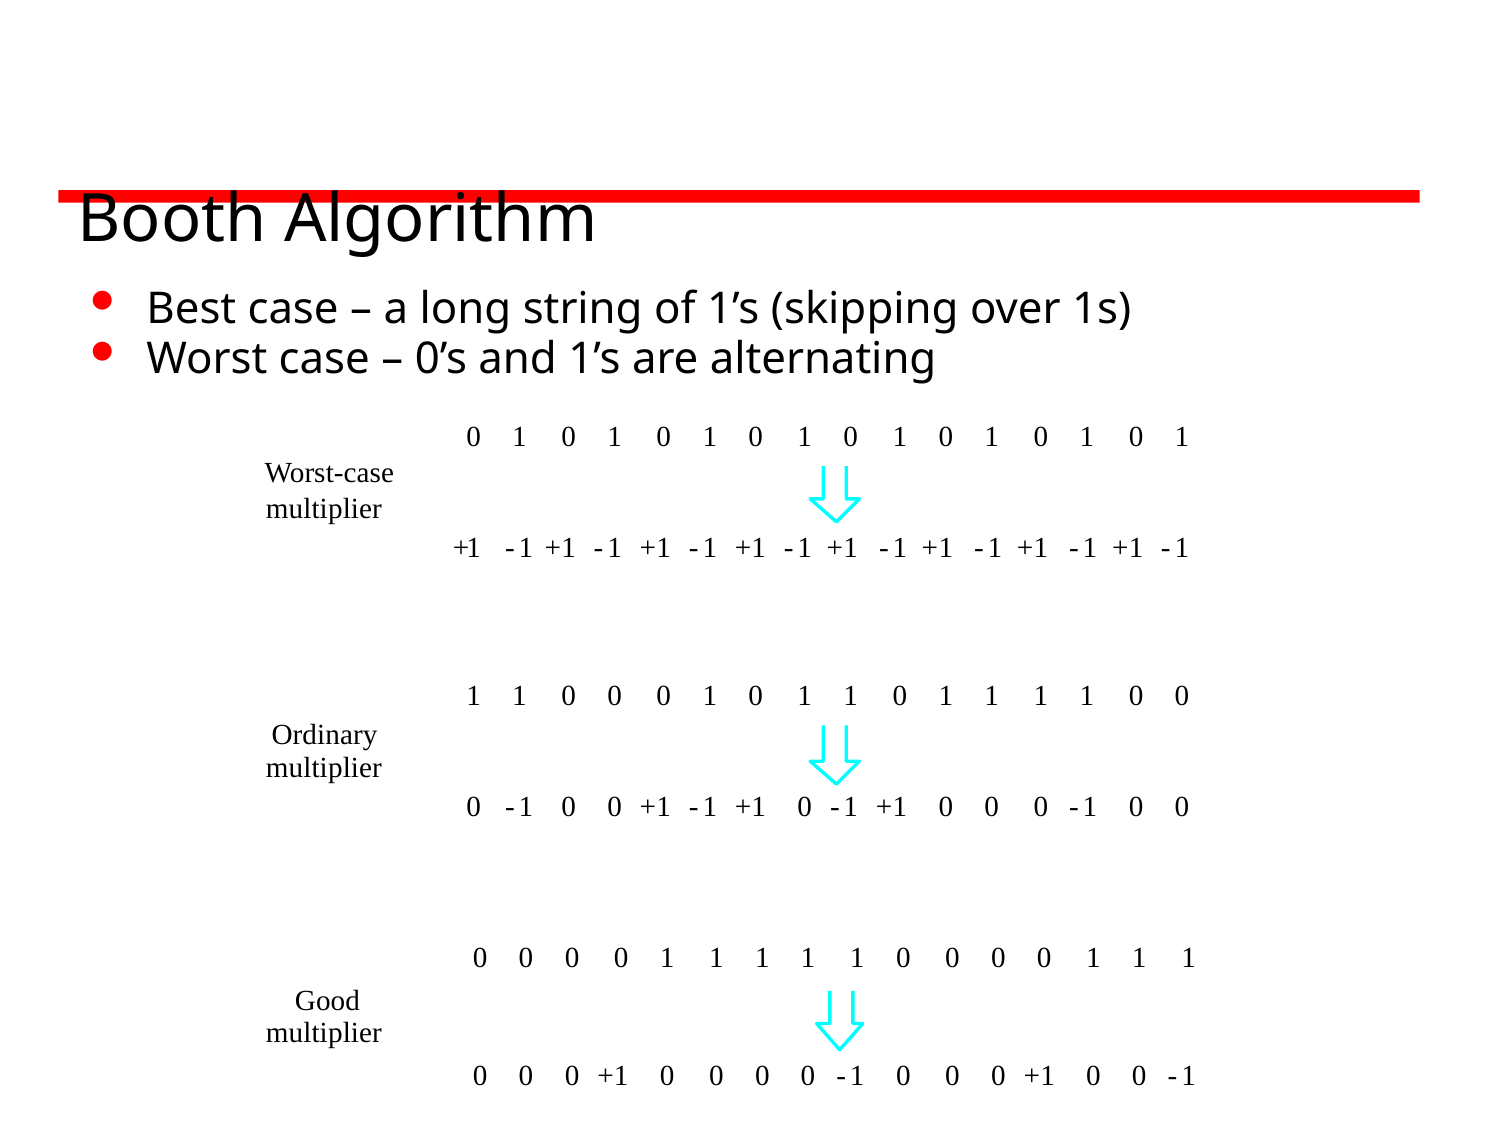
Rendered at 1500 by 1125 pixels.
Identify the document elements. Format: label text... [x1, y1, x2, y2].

text_box + [1016, 528, 1034, 564]
text_box - [829, 787, 840, 823]
text_box + [1023, 1056, 1041, 1092]
text_box 1 [849, 1056, 865, 1092]
text_box 1 [702, 528, 718, 564]
text_box 0 [1174, 676, 1190, 711]
text_box + [734, 528, 752, 564]
text_box 0 [1128, 787, 1144, 823]
text_box 1 [754, 938, 770, 974]
text_box 1 [843, 787, 859, 823]
list Best case – a long string of 1’s (skipping over 1s) Worst case – 0’s and 1’s are alternating [74, 281, 1426, 401]
text_box 1 [1041, 1056, 1056, 1092]
text_box 1 [1181, 938, 1197, 974]
text_box 0 [748, 676, 764, 711]
text_box 1 [1174, 528, 1190, 564]
text_box + [453, 528, 470, 564]
text_box 0 [800, 1056, 816, 1092]
text_box 0 [938, 787, 954, 823]
text_box 1 [709, 938, 725, 974]
text_box 1 [849, 938, 865, 974]
text_box 0 [709, 1056, 725, 1092]
text_box 0 [607, 787, 623, 823]
text_box 1 [657, 528, 672, 564]
text_box 1 [470, 528, 482, 564]
text_box 0 [1174, 787, 1190, 823]
text_box 1 [892, 528, 908, 564]
text_box 1 [702, 787, 718, 823]
text_box 0 [656, 416, 672, 452]
text_box 0 [896, 938, 911, 974]
text_box 0 [466, 416, 482, 452]
text_box 0 [1128, 416, 1144, 452]
text_box - [836, 1056, 847, 1092]
text_box multiplier [265, 488, 383, 524]
text_box 0 [896, 1056, 911, 1092]
text_box 1 [657, 787, 672, 823]
text_box - [879, 528, 889, 564]
text_box 1 [607, 528, 623, 564]
text_box 1 [843, 676, 859, 711]
text_box 0 [945, 938, 960, 974]
text_box + [826, 528, 844, 564]
text_box + [544, 528, 562, 564]
text_box 1 [984, 676, 1000, 711]
text_box 0 [991, 1056, 1007, 1092]
text_box [810, 725, 860, 785]
text_box 1 [518, 787, 534, 823]
text_box 1 [562, 528, 577, 564]
text_box + [639, 528, 657, 564]
text_box 1 [1181, 1056, 1197, 1092]
text_box 1 [1129, 528, 1144, 564]
text_box 0 [991, 938, 1007, 974]
text_box 1 [984, 416, 1000, 452]
text_box 1 [800, 938, 816, 974]
text_box 0 [561, 676, 577, 711]
text_box 0 [472, 938, 488, 974]
text_box 0 [564, 1056, 580, 1092]
text_box multiplier [265, 1013, 383, 1049]
text_box 0 [472, 1056, 488, 1092]
text_box 1 [987, 528, 1003, 564]
text_box multiplier [265, 748, 383, 784]
text_box [816, 990, 863, 1050]
text_box 1 [702, 676, 718, 711]
text_box + [734, 787, 752, 823]
text_box 1 [1033, 676, 1049, 711]
text_box 0 [659, 1056, 675, 1092]
text_box - [688, 528, 699, 564]
text_box 0 [754, 1056, 770, 1092]
text_box 0 [843, 416, 859, 452]
text_box 1 [1086, 938, 1102, 974]
text_box 0 [561, 416, 577, 452]
text_box 0 [607, 676, 623, 711]
text_box 1 [893, 787, 908, 823]
text_box 0 [945, 1056, 960, 1092]
text_box 1 [752, 528, 767, 564]
text_box - [783, 528, 794, 564]
text_box Worst-case [264, 453, 395, 488]
text_box - [593, 528, 604, 564]
text_box 1 [1079, 676, 1095, 711]
text_box 1 [659, 938, 675, 974]
text_box - [505, 528, 515, 564]
text_box - [974, 528, 984, 564]
text_box 1 [466, 676, 482, 711]
text_box 0 [656, 676, 672, 711]
text_box + [597, 1056, 614, 1092]
text_box 0 [466, 787, 482, 823]
text_box 1 [614, 1056, 629, 1092]
text_box 1 [892, 416, 908, 452]
text_box 1 [1034, 528, 1049, 564]
text_box 1 [939, 528, 954, 564]
text_box 1 [752, 787, 767, 823]
text_box 0 [518, 1056, 534, 1092]
text_box 0 [748, 416, 764, 452]
text_box 0 [518, 938, 534, 974]
text_box + [921, 528, 939, 564]
text_box - [1069, 528, 1079, 564]
text_box 1 [938, 676, 954, 711]
text_box 1 [512, 416, 528, 452]
text_box 1 [844, 528, 859, 564]
text_box 0 [561, 787, 577, 823]
text_box - [1167, 1056, 1178, 1092]
text_box 1 [1174, 416, 1190, 452]
text_box 1 [1082, 528, 1098, 564]
text_box + [639, 787, 657, 823]
text_box 1 [1079, 416, 1095, 452]
text_box 0 [1131, 1056, 1147, 1092]
text_box 0 [1086, 1056, 1102, 1092]
text_box 0 [613, 938, 629, 974]
text_box 1 [518, 528, 534, 564]
text_box 1 [1131, 938, 1147, 974]
text_box 0 [564, 938, 580, 974]
text_box 0 [1036, 938, 1052, 974]
text_box 1 [1082, 787, 1098, 823]
text_box 0 [1128, 676, 1144, 711]
text_box Good [294, 980, 361, 1013]
text_box 0 [797, 787, 813, 823]
text_box + [875, 787, 893, 823]
text_box - [1160, 528, 1171, 564]
text_box 0 [1033, 416, 1049, 452]
text_box 1 [607, 416, 623, 452]
text_box 1 [797, 528, 813, 564]
text_box 0 [1033, 787, 1049, 823]
text_box 1 [797, 416, 813, 452]
text_box - [688, 787, 699, 823]
text_box 1 [797, 676, 813, 711]
text_box - [505, 787, 515, 823]
text_box 0 [938, 416, 954, 452]
text_box 0 [892, 676, 908, 711]
text_box - [1069, 787, 1079, 823]
text_box [810, 466, 860, 522]
title Booth Algorithm [62, 74, 1413, 263]
text_box 1 [512, 676, 528, 711]
text_box + [1112, 528, 1129, 564]
text_box 1 [702, 416, 718, 452]
text_box Ordinary [271, 715, 378, 748]
text_box 0 [984, 787, 1000, 823]
